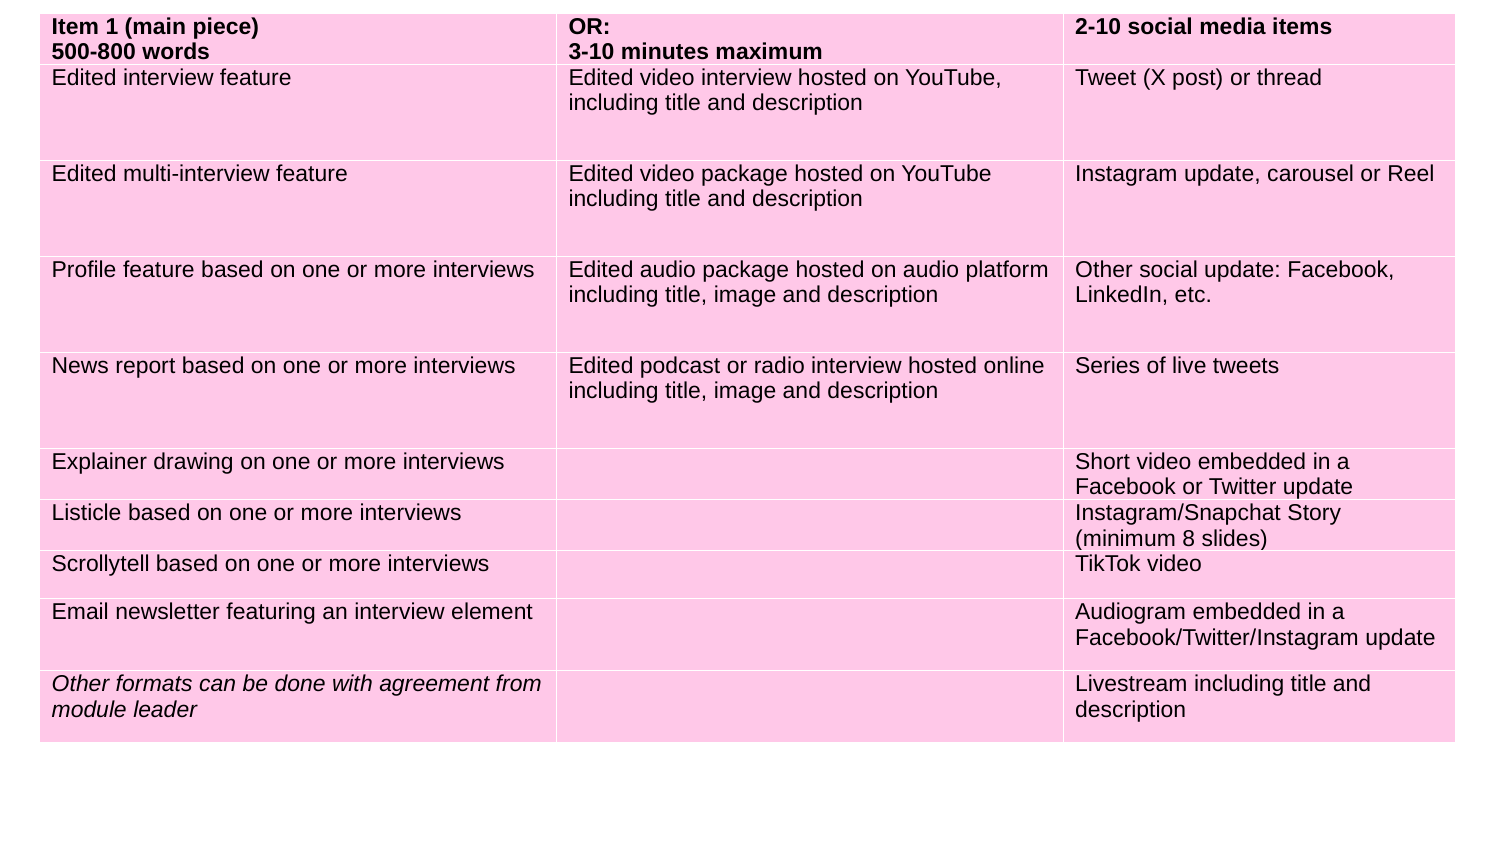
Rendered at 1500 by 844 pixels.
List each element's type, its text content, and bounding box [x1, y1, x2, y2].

table_cell [557, 449, 1063, 499]
table_cell Edited video interview hosted on YouTube, including title and description [557, 65, 1063, 160]
table_cell Other formats can be done with agreement from module leader [40, 671, 556, 742]
table_cell Other social update: Facebook, LinkedIn, etc. [1064, 257, 1455, 352]
table_cell Audiogram embedded in a Facebook/Twitter/Instagram update [1064, 599, 1455, 670]
table_cell Instagram/Snapchat Story (minimum 8 slides) [1064, 500, 1455, 550]
table_cell Explainer drawing on one or more interviews [40, 449, 556, 499]
table_cell [557, 599, 1063, 670]
table_cell Edited multi-interview feature [40, 161, 556, 256]
table_cell Tweet (X post) or thread [1064, 65, 1455, 160]
table_cell [557, 671, 1063, 742]
table_cell [557, 551, 1063, 598]
table_cell Scrollytell based on one or more interviews [40, 551, 556, 598]
table_cell Edited audio package hosted on audio platform including title, image and description [557, 257, 1063, 352]
table_cell Short video embedded in a Facebook or Twitter update [1064, 449, 1455, 499]
table_cell Listicle based on one or more interviews [40, 500, 556, 550]
table_cell News report based on one or more interviews [40, 353, 556, 448]
table_cell Profile feature based on one or more interviews [40, 257, 556, 352]
table_cell Edited podcast or radio interview hosted online including title, image and description [557, 353, 1063, 448]
table_cell Livestream including title and description [1064, 671, 1455, 742]
table_cell Edited interview feature [40, 65, 556, 160]
table_header 2-10 social media items [1064, 14, 1455, 64]
table_cell Instagram update, carousel or Reel [1064, 161, 1455, 256]
table_cell Email newsletter featuring an interview element [40, 599, 556, 670]
table_cell Series of live tweets [1064, 353, 1455, 448]
table_cell Edited video package hosted on YouTube including title and description [557, 161, 1063, 256]
table_header Item 1 (main piece) 500-800 words [40, 14, 556, 64]
table_cell TikTok video [1064, 551, 1455, 598]
table_cell [557, 500, 1063, 550]
table_header OR: 3-10 minutes maximum [557, 14, 1063, 64]
